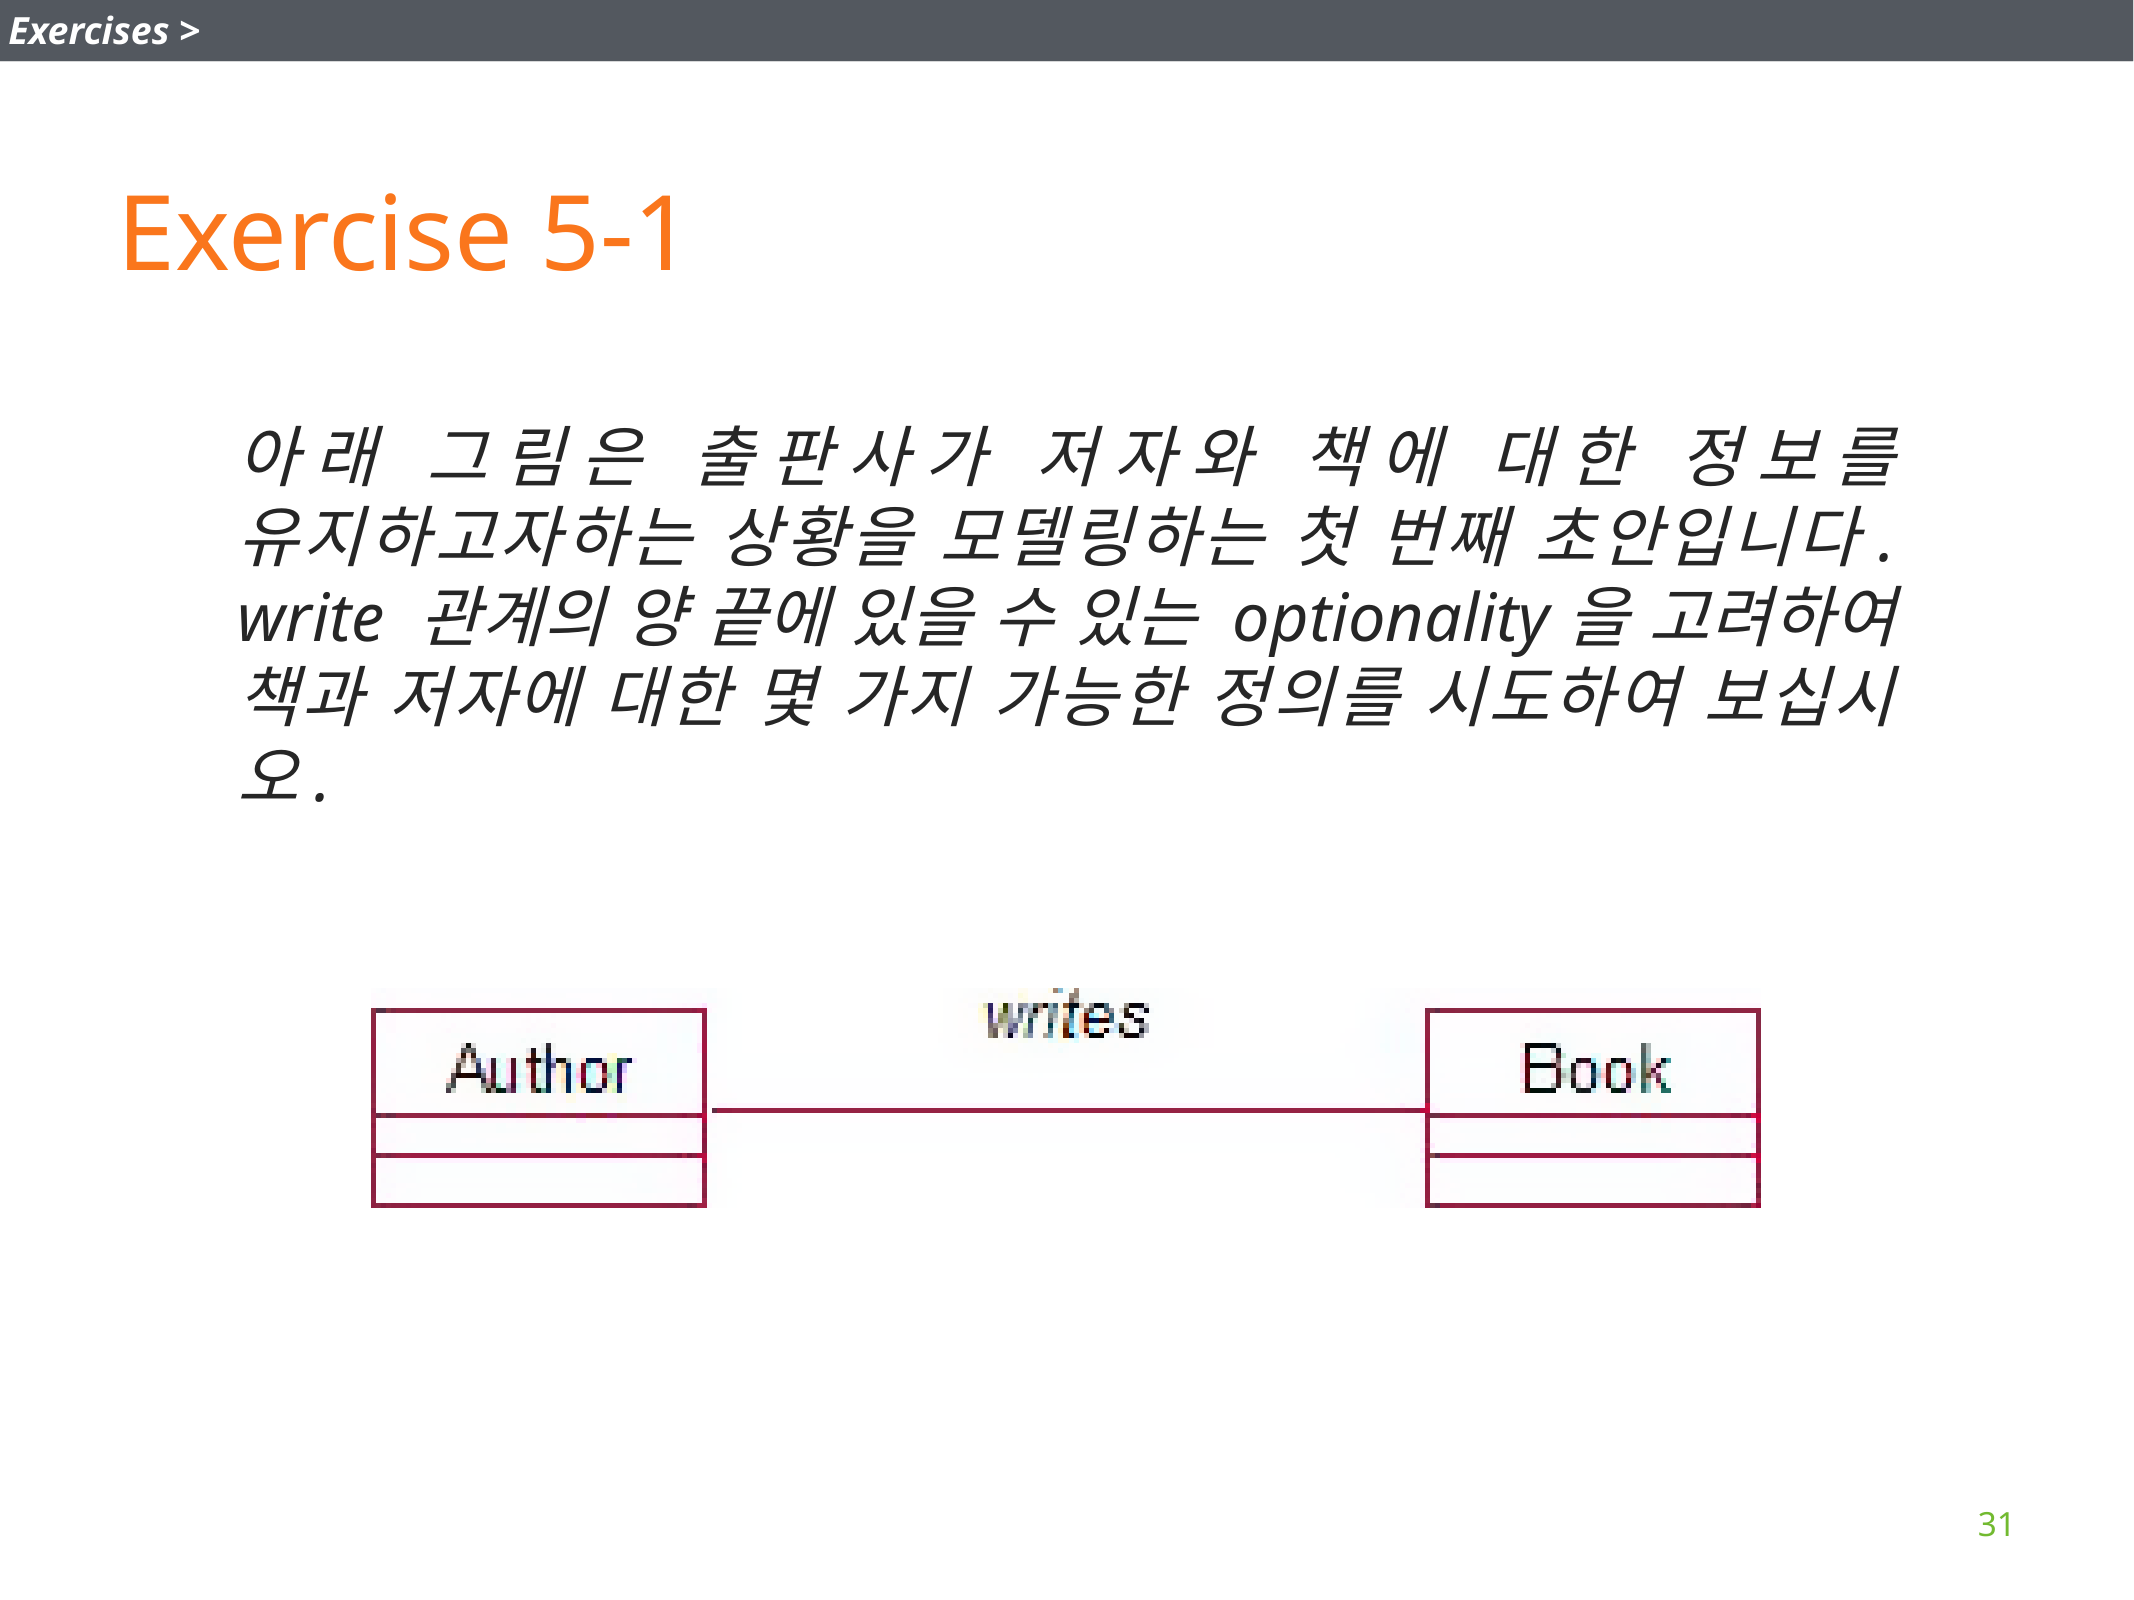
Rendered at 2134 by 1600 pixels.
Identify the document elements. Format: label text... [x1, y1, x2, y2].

title Exercise 5-1 [106, 130, 2028, 327]
list 아래 그림은 출판사가 저자와 책에 대한 정보를 유지하고자하는 상황을 모델링하는 첫 번째 초안입니다. write 관계의 양 끝에 있을 수 있는 optionality을 고려하여 책과 저자에 대한 몇 가지 가능한 정의를 시도하여 보십시오. [226, 403, 1908, 827]
picture [366, 982, 1767, 1215]
slide_number 31 [1918, 1493, 2028, 1558]
text_box Exercises > [0, 0, 473, 61]
